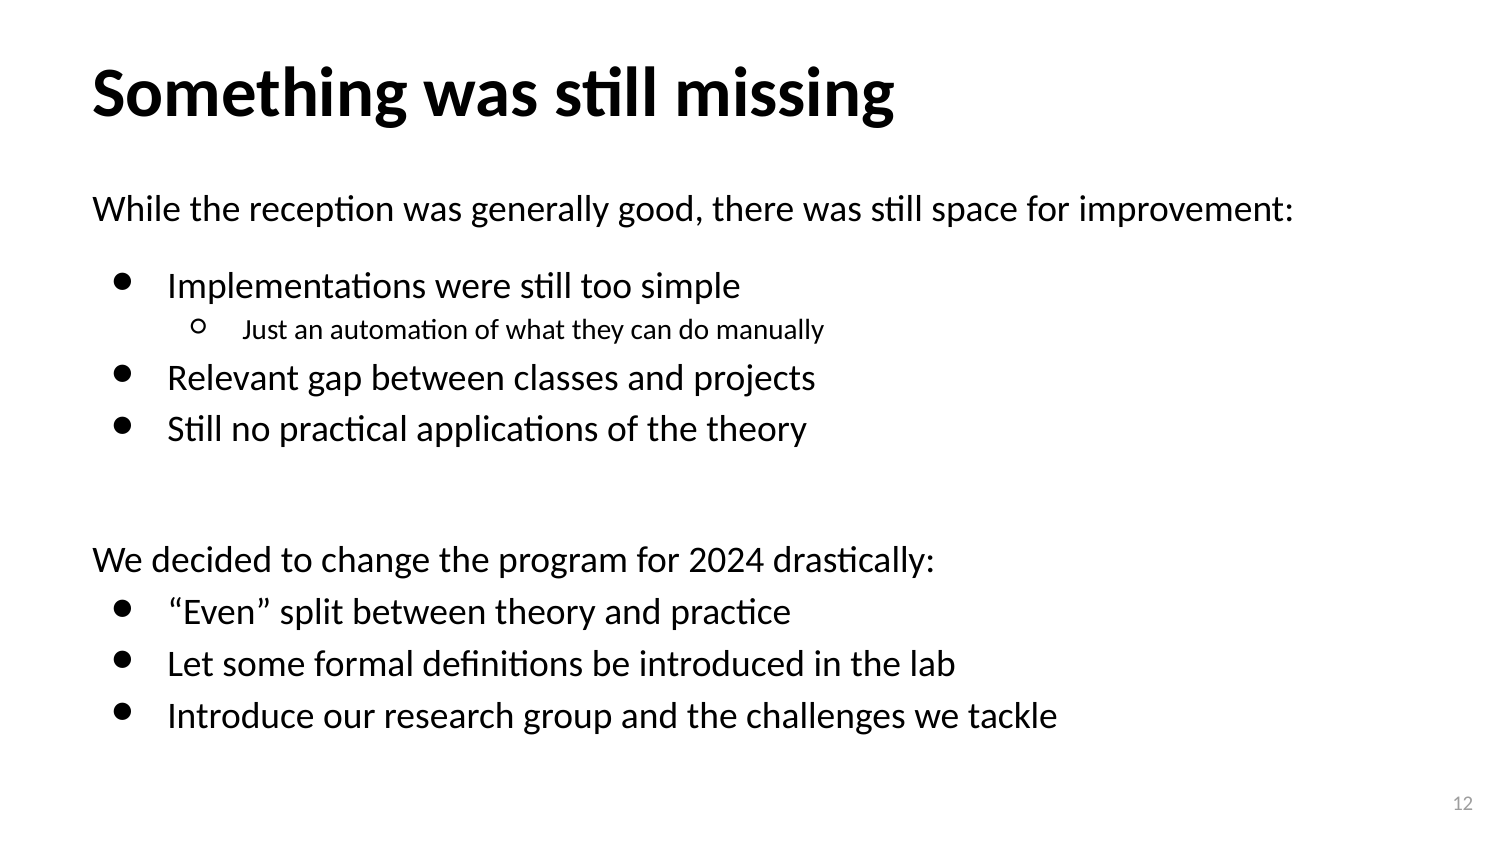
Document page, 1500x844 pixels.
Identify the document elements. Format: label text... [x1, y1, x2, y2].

slide_number ‹#› [1398, 770, 1489, 835]
title Something was still missing [77, 19, 1427, 146]
text_box We decided to change the program for 2024 drastically: “Even” split between theory and practice Let some formal definitions be introduced in the lab Introduce our research group and the challenges we tackle [77, 513, 1346, 746]
list While the reception was generally good, there was still space for improvement: Implementations were still too simple Just an automation of what they can do manually Relevant gap between classes and projects Still no practical applications of the theory [77, 162, 1427, 468]
